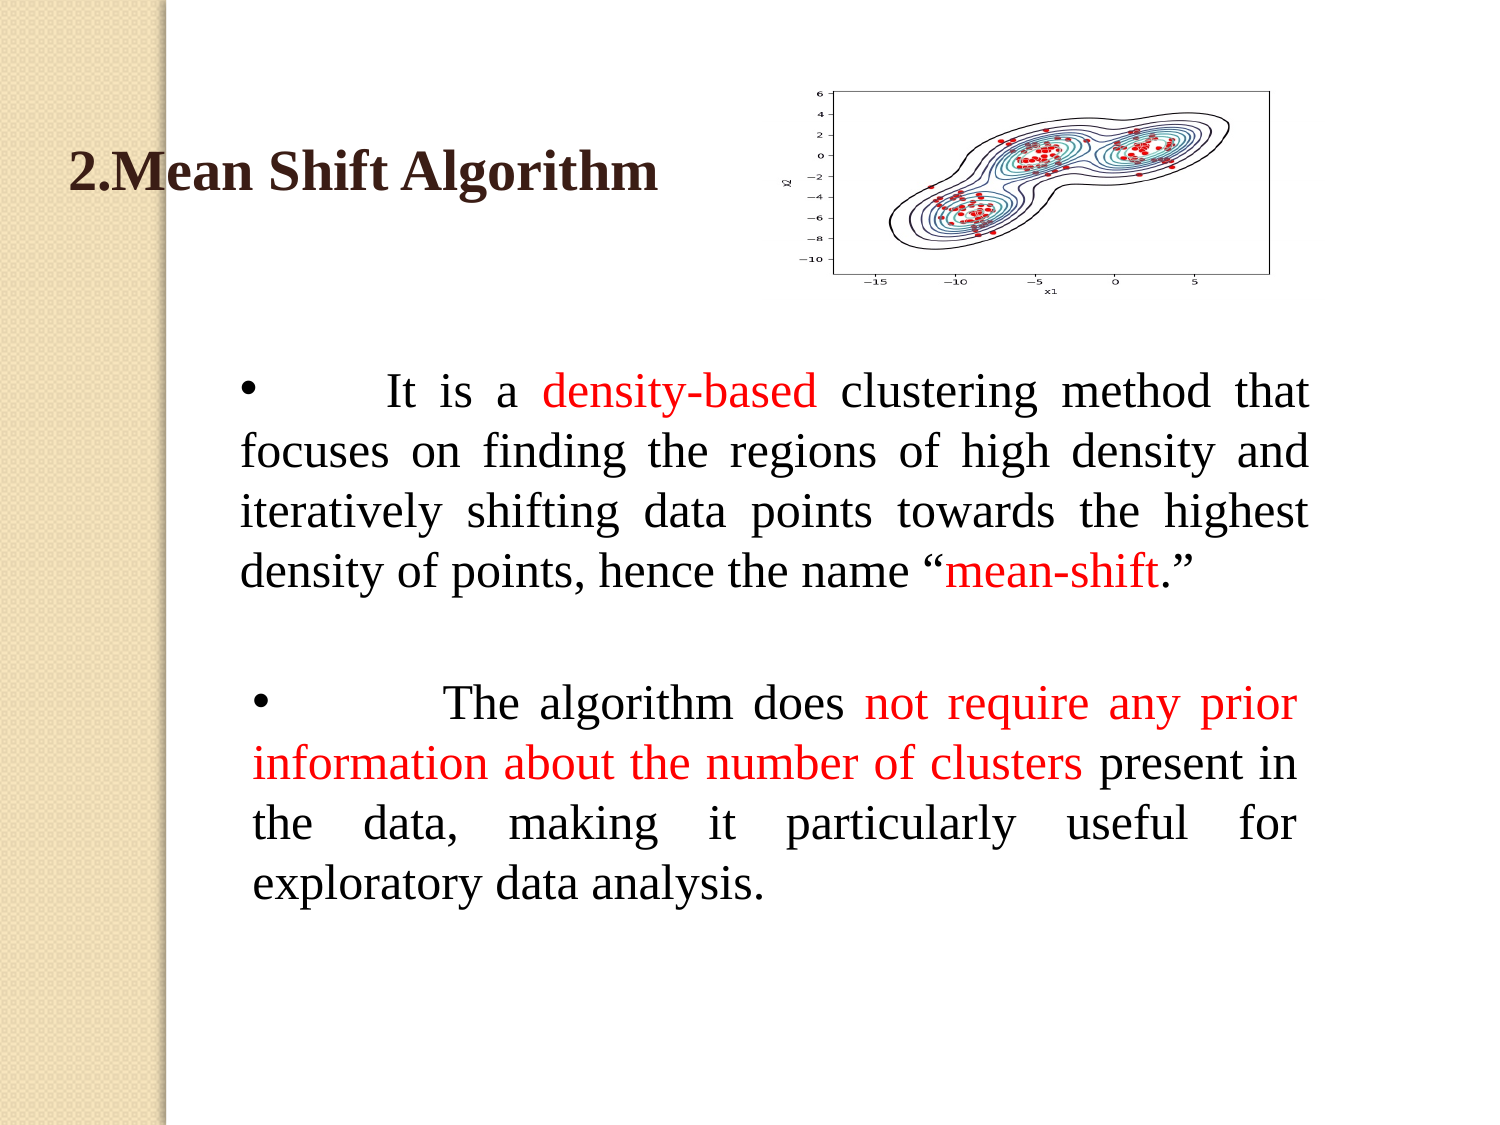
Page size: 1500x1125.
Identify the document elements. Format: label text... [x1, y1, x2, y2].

picture [762, 62, 1326, 301]
text_box 2.Mean Shift Algorithm [53, 125, 675, 210]
text_box It is a density-based clustering method that focuses on finding the regions of high density and iteratively shifting data points towards the highest density of points, hence the name “mean-shift.” [225, 349, 1325, 605]
text_box The algorithm does not require any prior information about the number of clusters present in the data, making it particularly useful for exploratory data analysis. [237, 662, 1313, 918]
